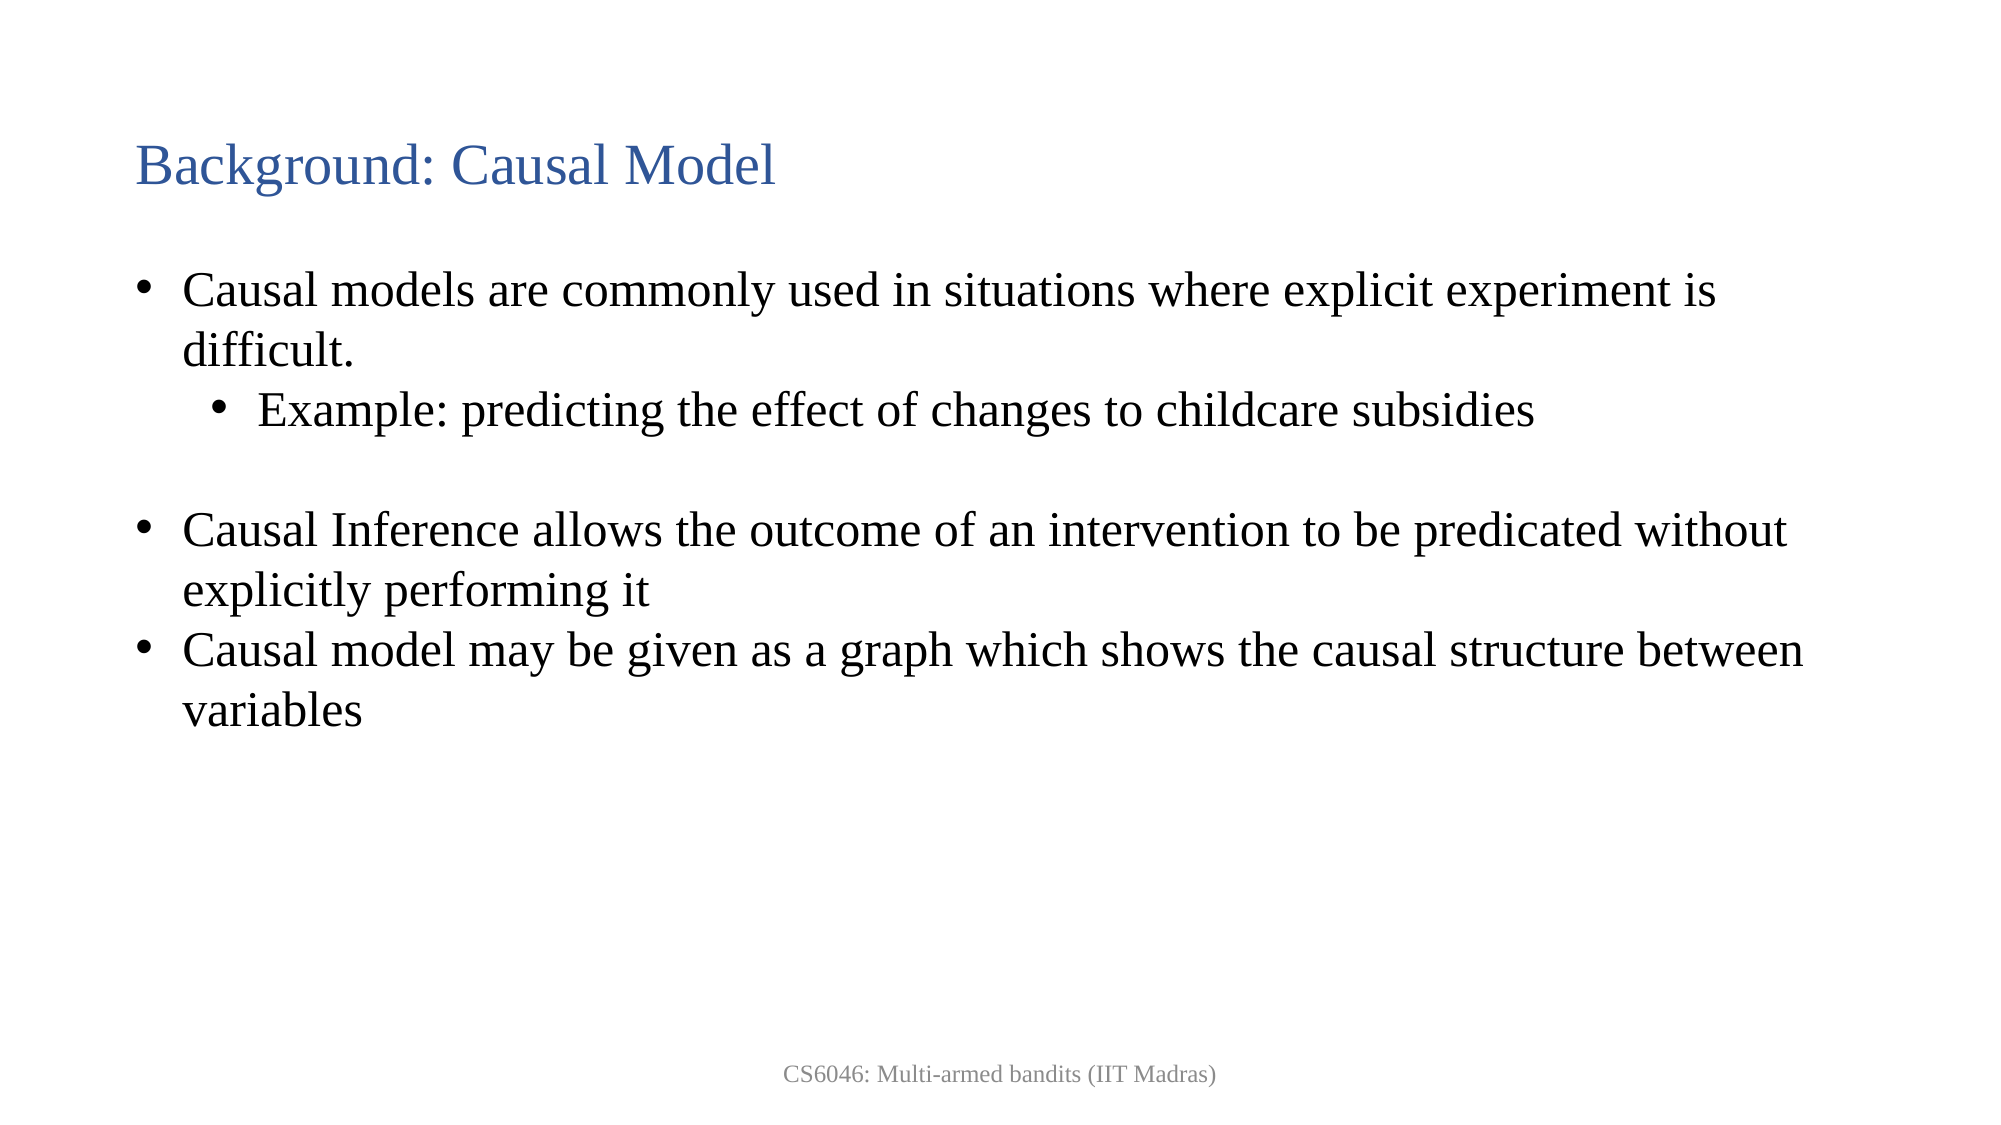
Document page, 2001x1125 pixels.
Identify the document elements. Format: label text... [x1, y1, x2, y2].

footer CS6046: Multi-armed bandits (IIT Madras) [662, 1042, 1338, 1103]
text_box Background: Causal Model Causal models are commonly used in situations where explicit experiment is difficult. Example: predicting the effect of changes to childcare subsidies Causal Inference allows the outcome of an intervention to be predicated without explicitly performing it Causal model may be given as a graph which shows the causal structure between variables [120, 119, 1864, 744]
